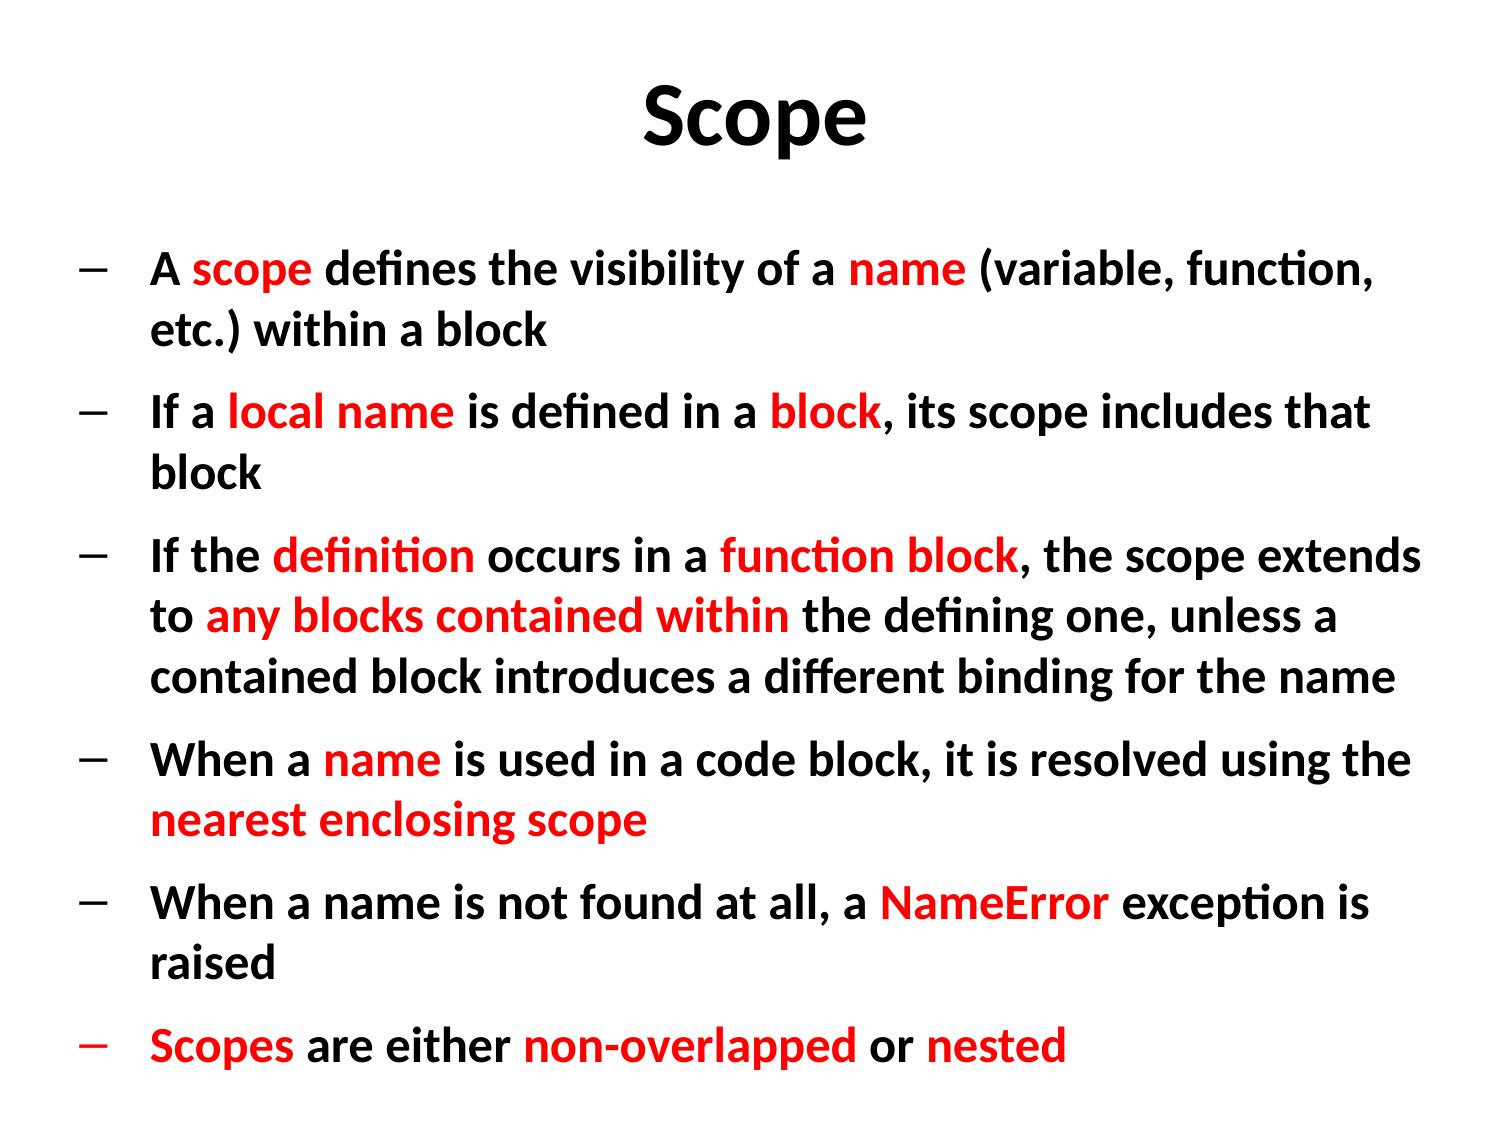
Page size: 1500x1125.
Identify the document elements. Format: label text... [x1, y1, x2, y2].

list A scope defines the visibility of a name (variable, function, etc.) within a block If a local name is defined in a block, its scope includes that block If the definition occurs in a function block, the scope extends to any blocks contained within the defining one, unless a contained block introduces a different binding for the name When a name is used in a code block, it is resolved using the nearest enclosing scope When a name is not found at all, a NameError exception is raised Scopes are either non-overlapped or nested [18, 227, 1465, 1096]
title Scope [108, 0, 1403, 218]
